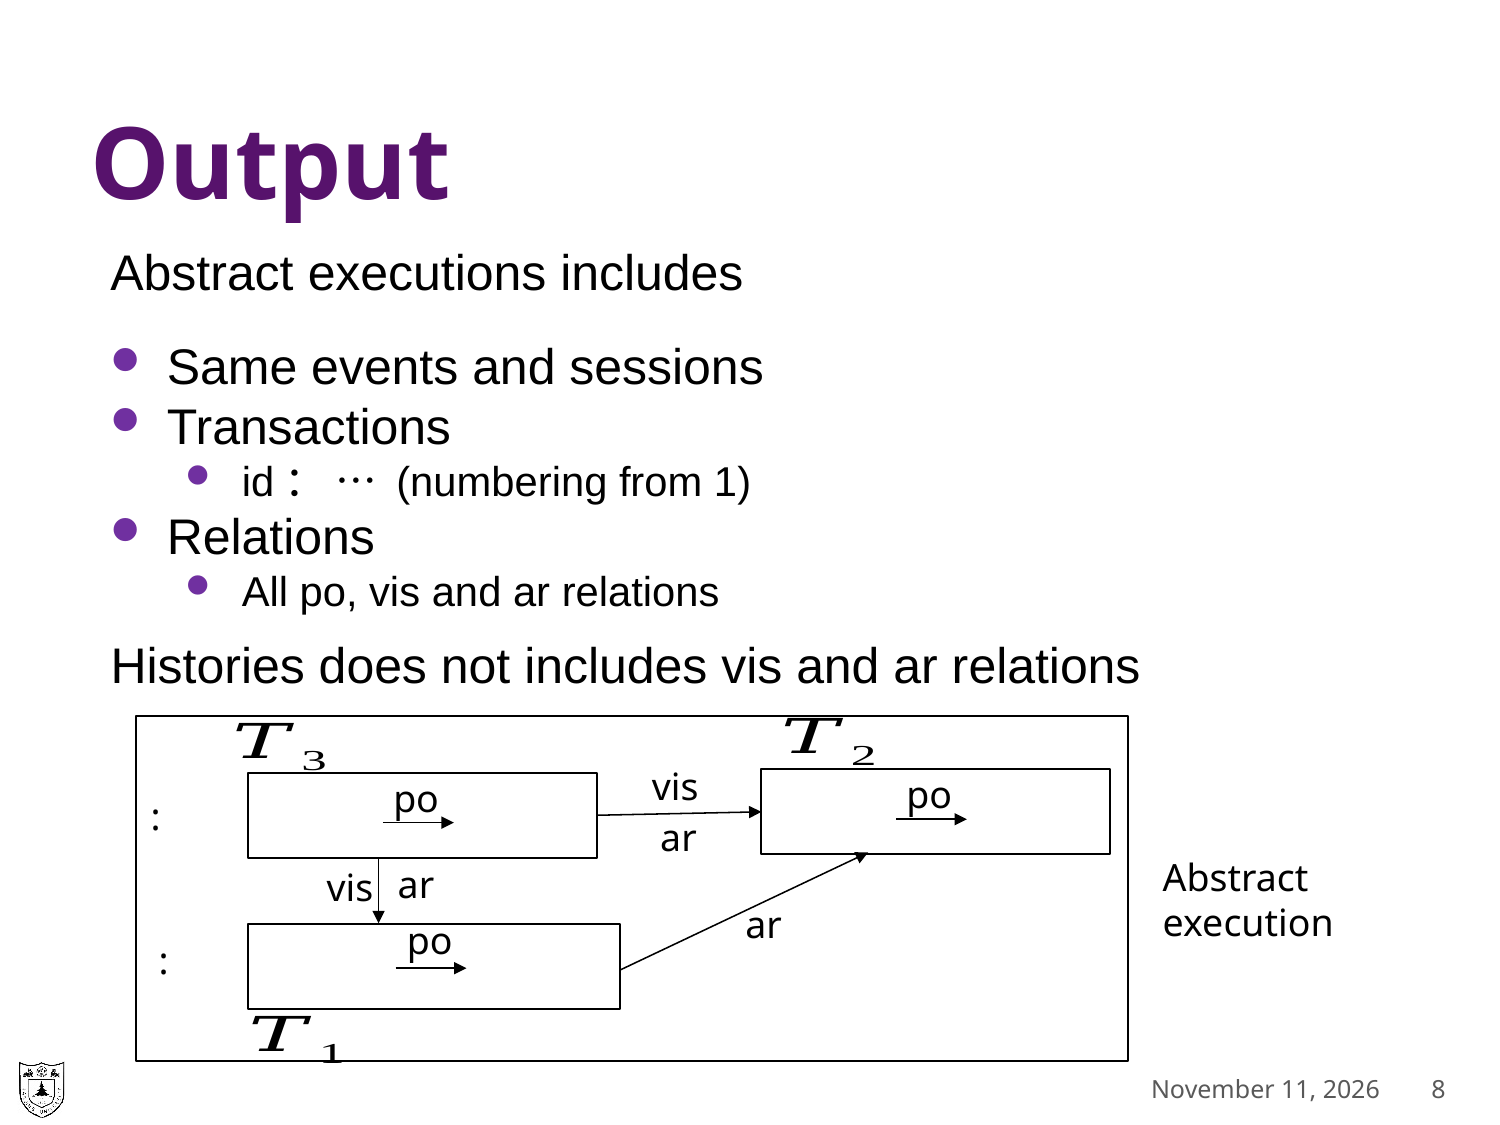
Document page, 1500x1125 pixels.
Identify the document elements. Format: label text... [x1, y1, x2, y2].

text_box [134, 714, 1130, 1063]
footer [88, 1058, 757, 1119]
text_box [619, 852, 869, 971]
picture [17, 1061, 65, 1118]
title Output [75, 54, 1425, 228]
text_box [761, 763, 1111, 855]
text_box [248, 767, 597, 859]
text_box Histories does not includes vis and ar relations [95, 626, 1500, 701]
slide_number 8 [1426, 1061, 1495, 1121]
text_box Abstract execution [1147, 847, 1500, 952]
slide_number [1045, 1061, 1388, 1121]
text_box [248, 908, 621, 1009]
